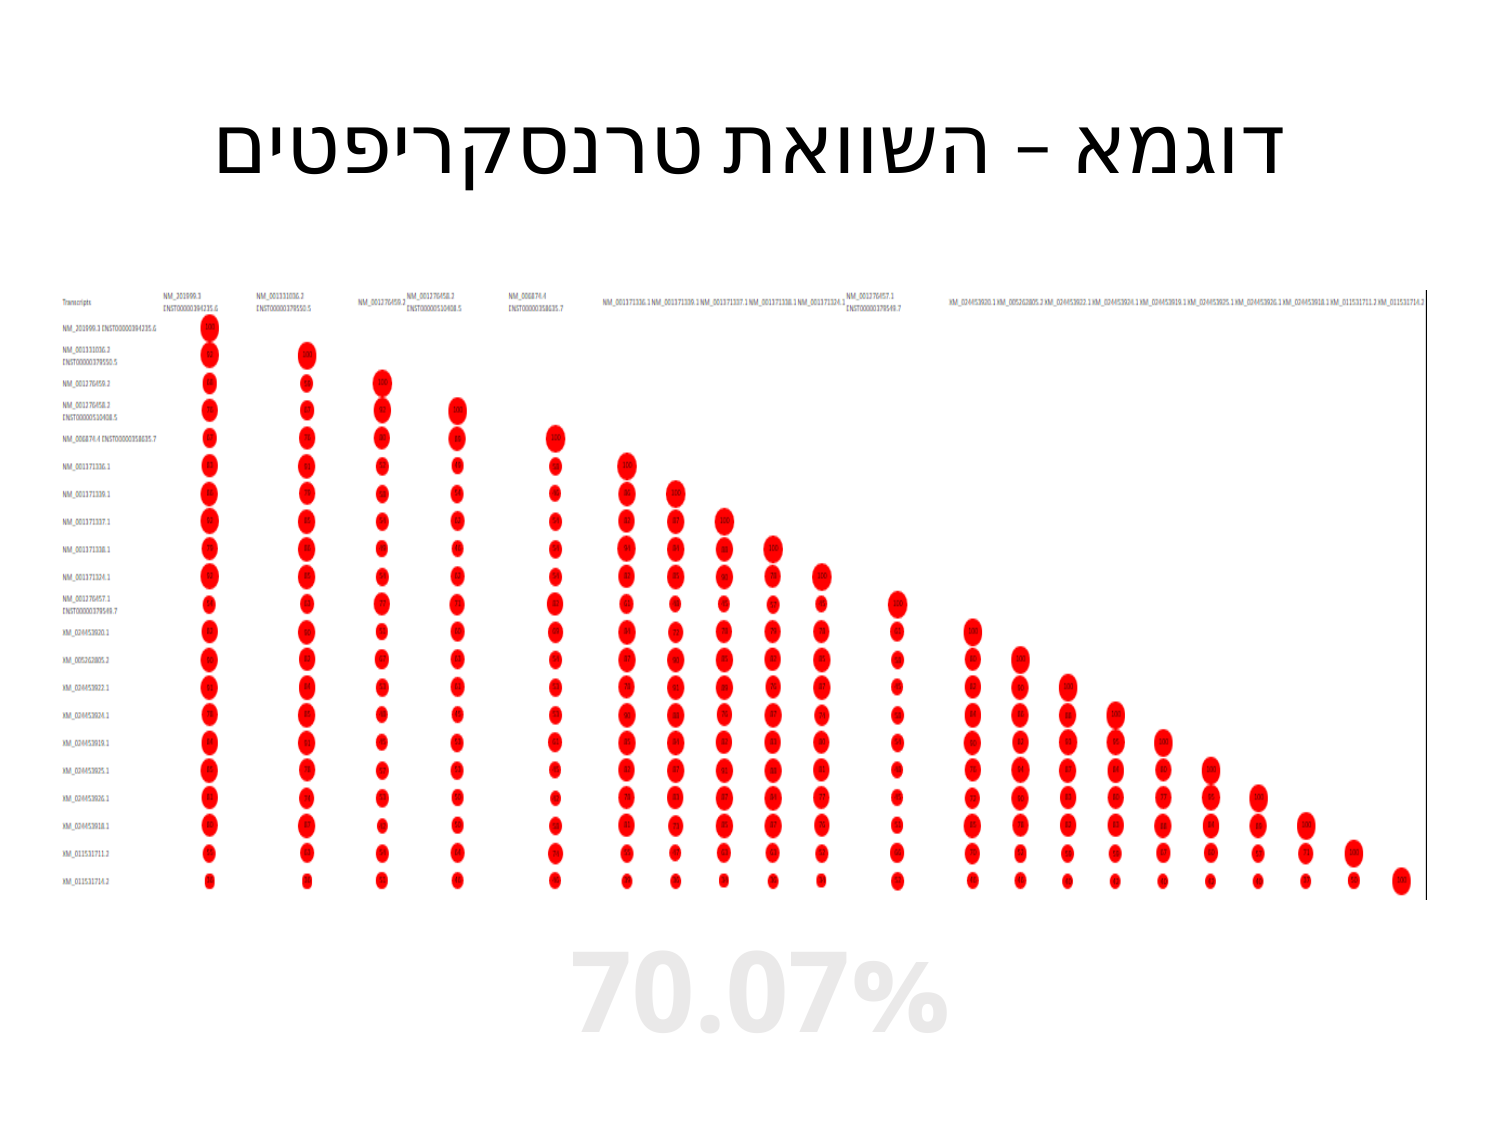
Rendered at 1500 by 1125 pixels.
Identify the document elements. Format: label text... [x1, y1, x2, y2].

text_box דוגמא – השוואת טרנסקריפטים [112, 14, 1388, 279]
picture [62, 290, 1427, 900]
text_box 70.07% [555, 912, 967, 1063]
